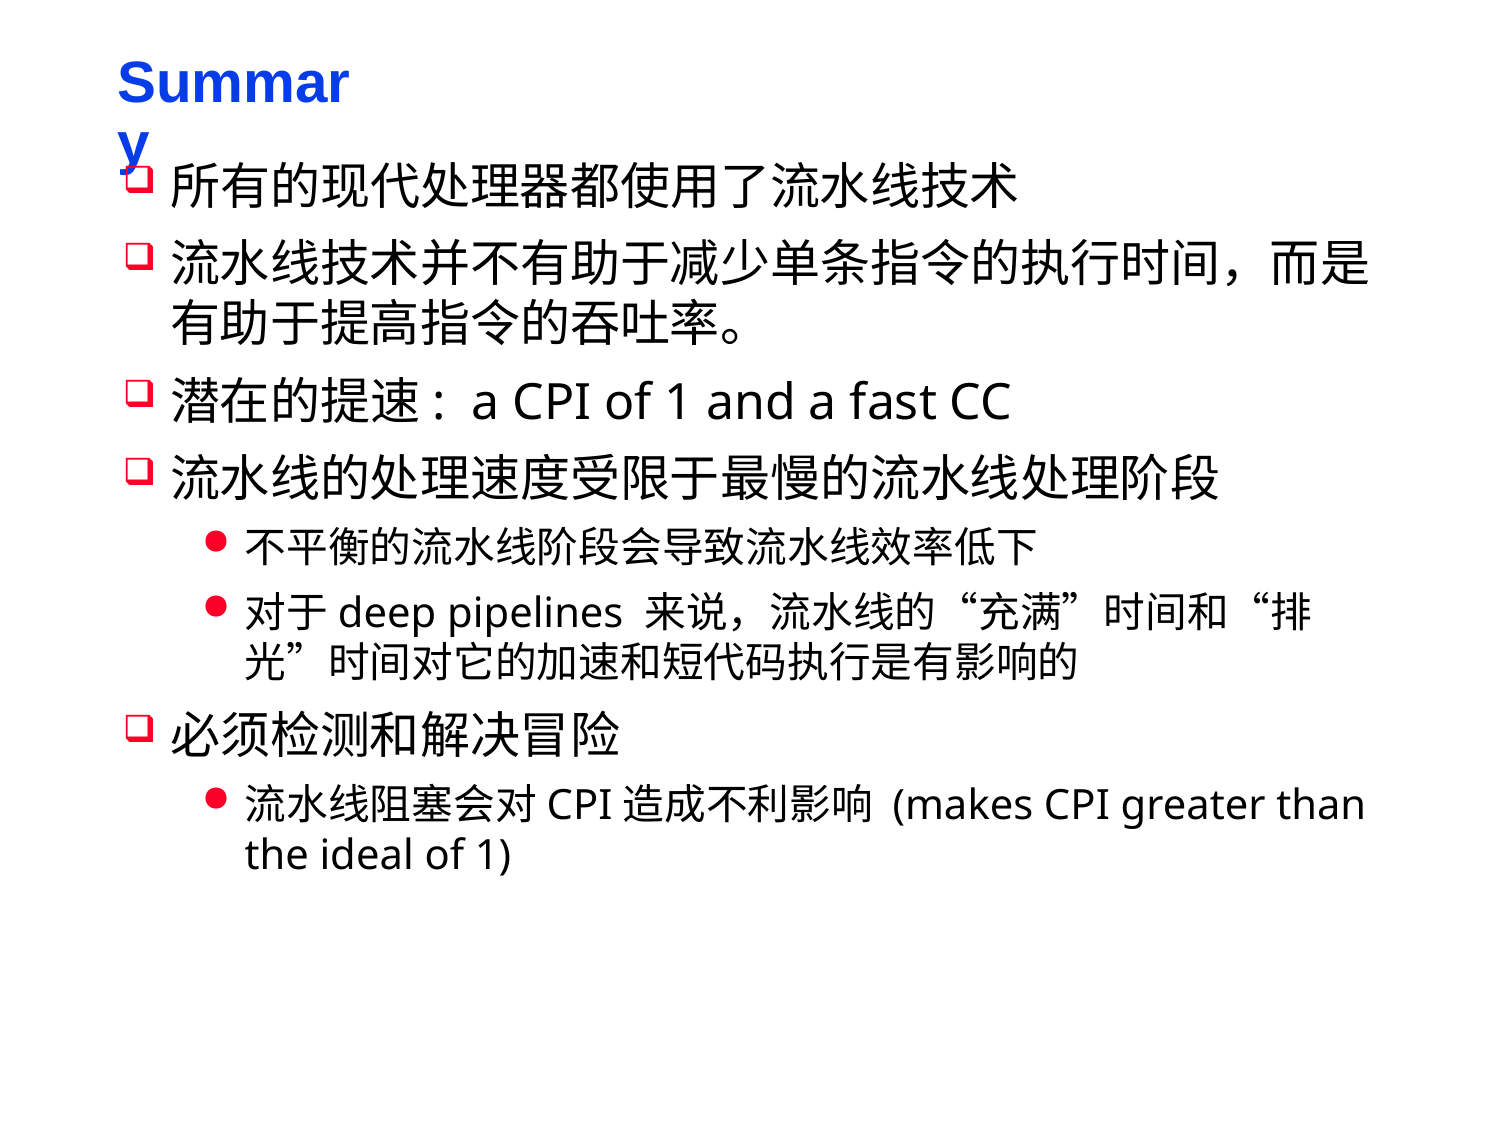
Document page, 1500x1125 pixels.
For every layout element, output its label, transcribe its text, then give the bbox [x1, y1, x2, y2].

list 所有的现代处理器都使用了流水线技术 流水线技术并不有助于减少单条指令的执行时间，而是有助于提高指令的吞吐率。 潜在的提速: a CPI of 1 and a fast CC 流水线的处理速度受限于最慢的流水线处理阶段 不平衡的流水线阶段会导致流水线效率低下 对于deep pipelines 来说，流水线的“充满”时间和“排光”时间对它的加速和短代码执行是有影响的 必须检测和解决冒险 流水线阻塞会对CPI造成不利影响 (makes CPI greater than the ideal of 1) [111, 149, 1401, 913]
title Summary [106, 49, 367, 111]
